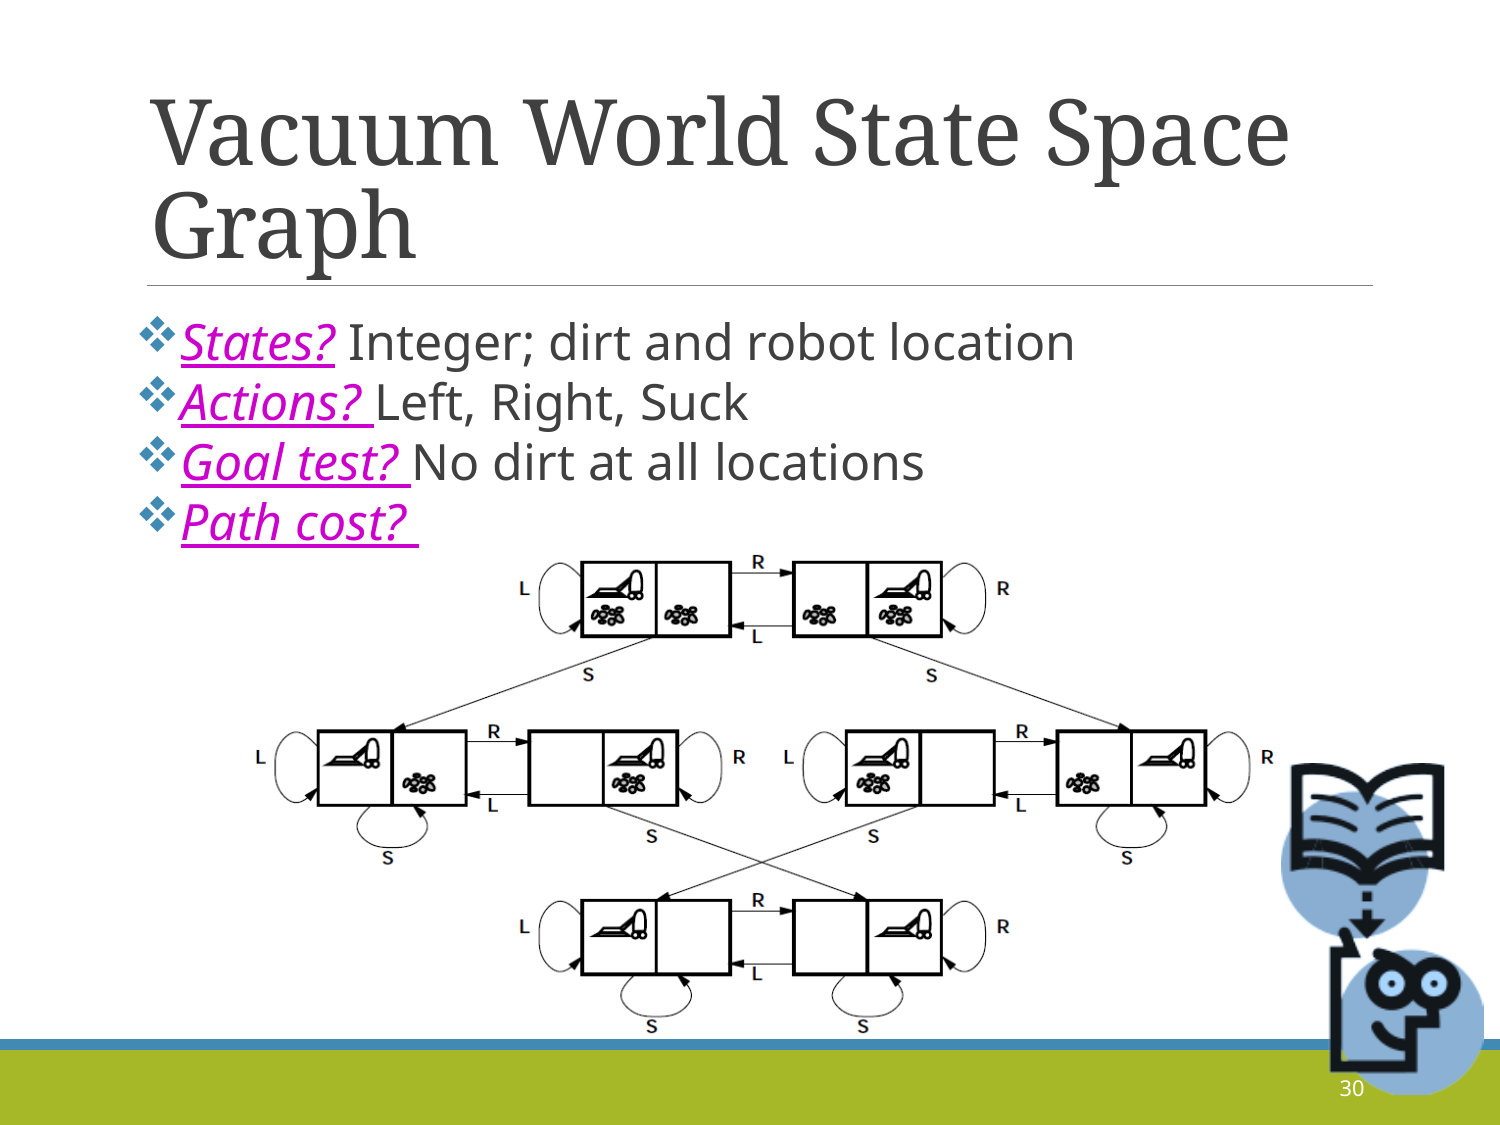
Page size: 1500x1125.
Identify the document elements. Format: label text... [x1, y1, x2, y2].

picture [253, 550, 1275, 1041]
list States? Integer; dirt and robot location Actions? Left, Right, Suck Goal test? No dirt at all locations Path cost? [135, 302, 1373, 963]
slide_number 30 [1218, 1059, 1380, 1120]
title Vacuum World State Space Graph [135, 47, 1373, 285]
